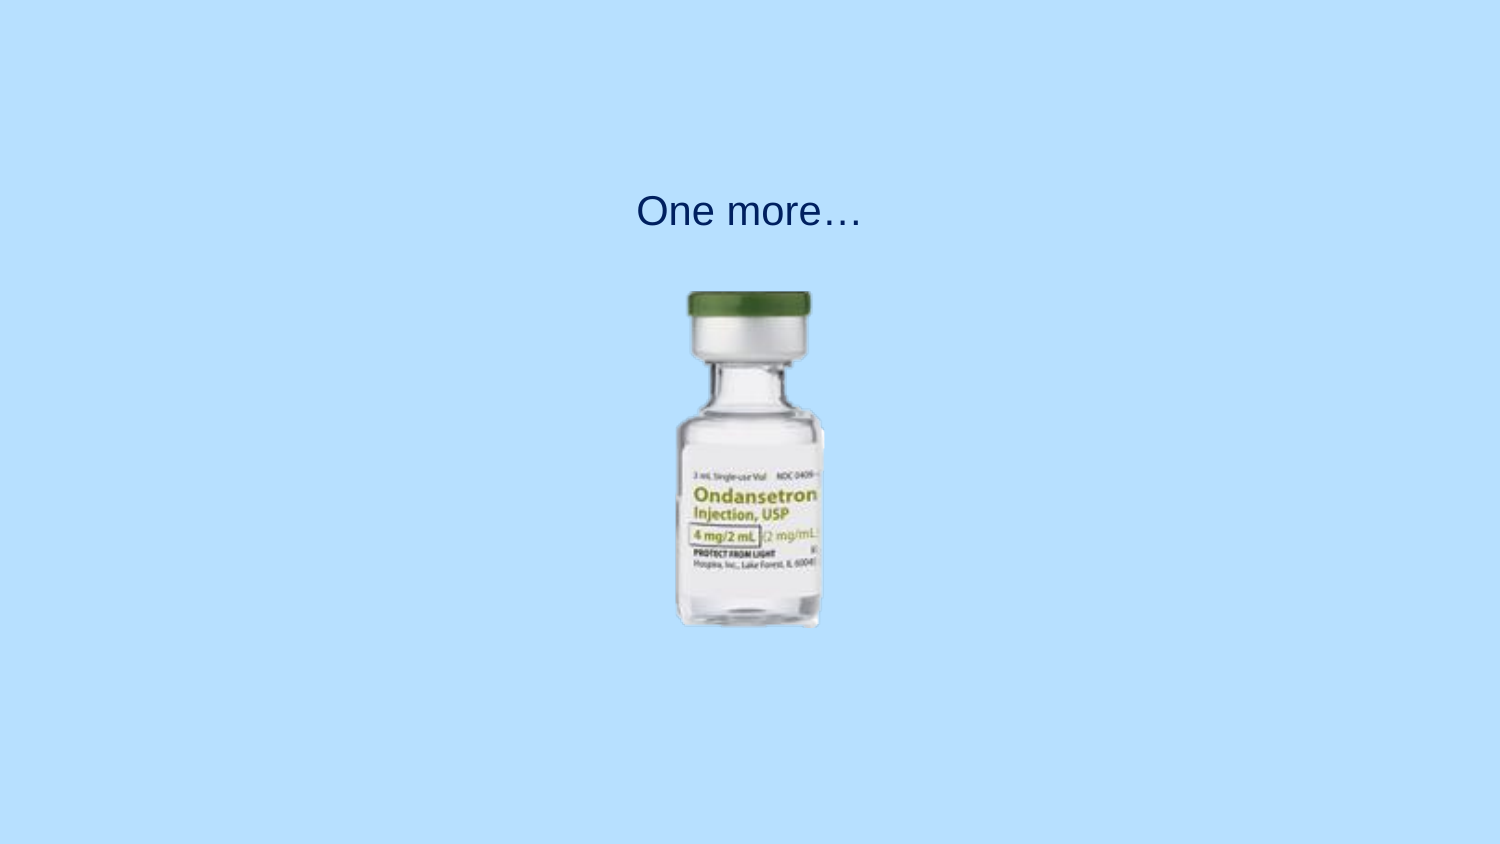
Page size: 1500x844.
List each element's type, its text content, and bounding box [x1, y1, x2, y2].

text_box One more… [490, 176, 1010, 242]
picture [675, 287, 825, 628]
